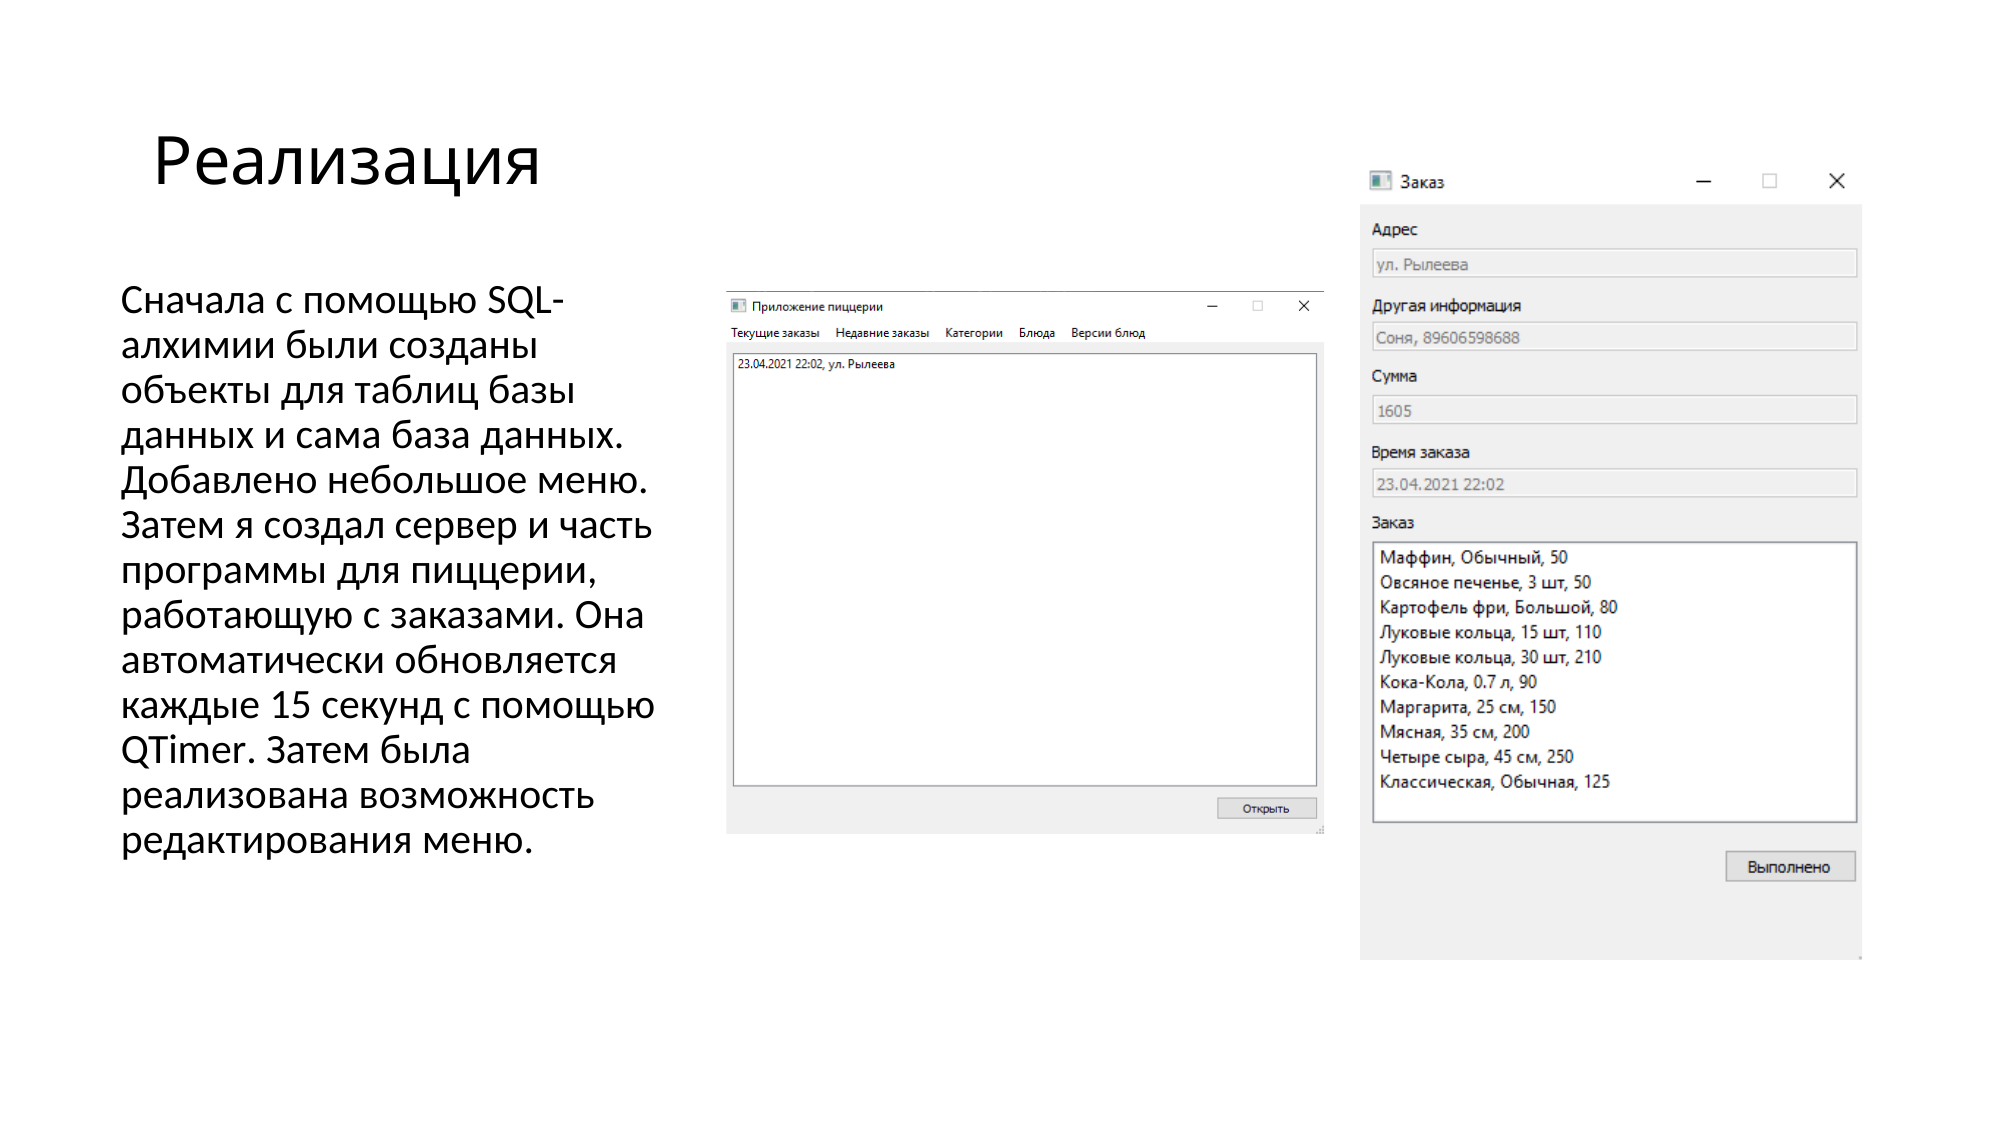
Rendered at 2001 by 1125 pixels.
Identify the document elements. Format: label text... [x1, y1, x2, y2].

picture [1360, 165, 1863, 960]
picture [726, 291, 1325, 834]
list Сначала с помощью SQL-алхимии были созданы объекты для таблиц базы данных и сама база данных. Добавлено небольшое меню. Затем я создал сервер и часть программы для пиццерии, работающую с заказами. Она автоматически обновляется каждые 15 секунд с помощью QTimer. Затем была реализована возможность редактирования меню. [105, 269, 687, 1033]
title Реализация [137, 75, 783, 207]
